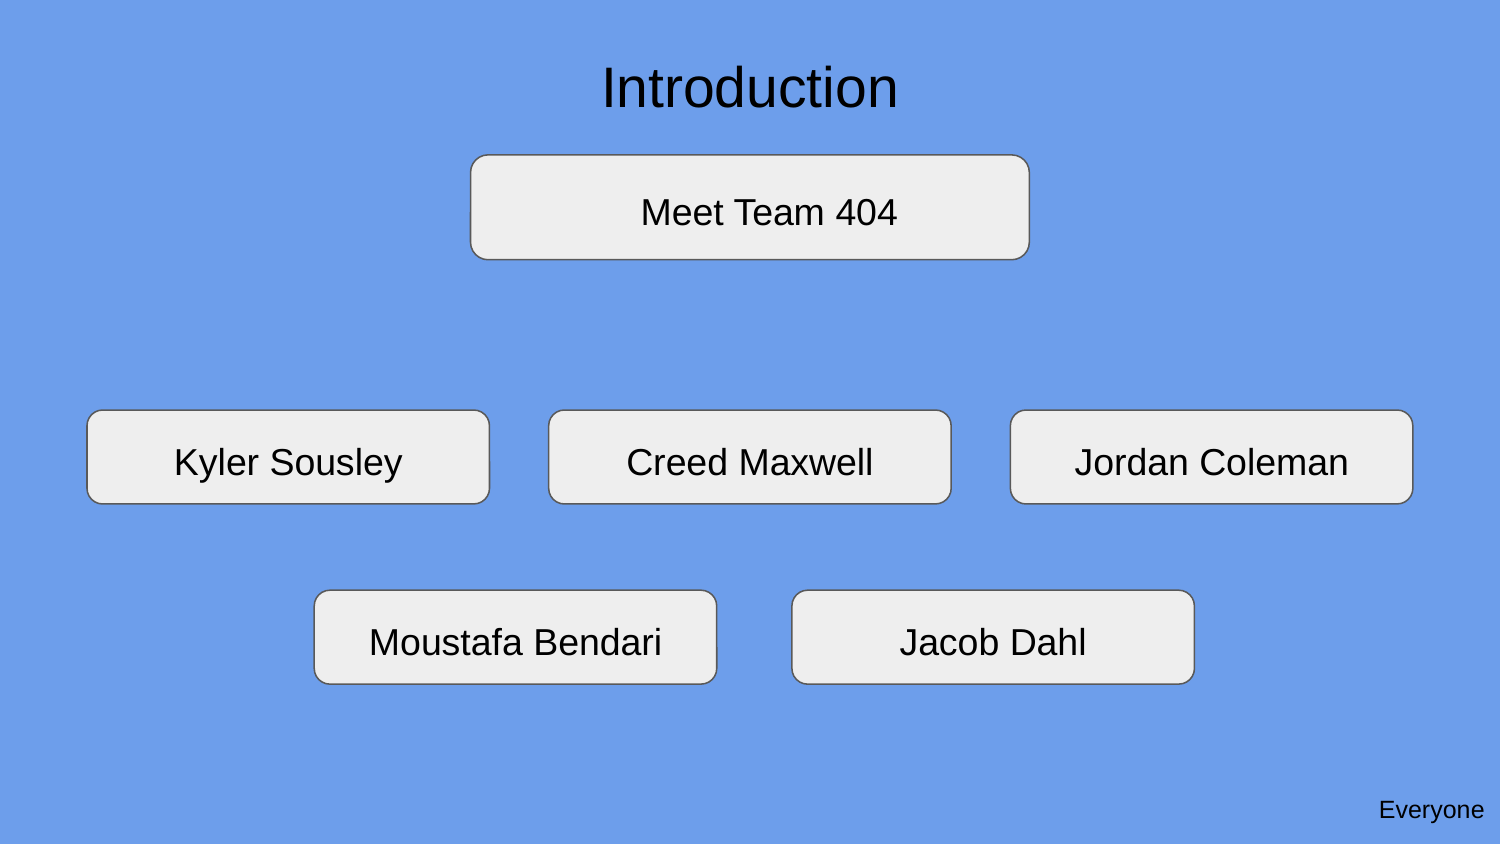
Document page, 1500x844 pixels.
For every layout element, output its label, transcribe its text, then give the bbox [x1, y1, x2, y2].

title Introduction [51, 40, 1449, 135]
text_box Jacob Dahl [791, 590, 1195, 685]
text_box Kyler Sousley [86, 410, 490, 504]
text_box Creed Maxwell [548, 410, 952, 504]
text_box Jordan Coleman [1010, 410, 1413, 504]
text_box Meet Team 404 [470, 154, 1030, 260]
text_box Everyone [1259, 779, 1500, 821]
text_box Moustafa Bendari [314, 590, 717, 685]
